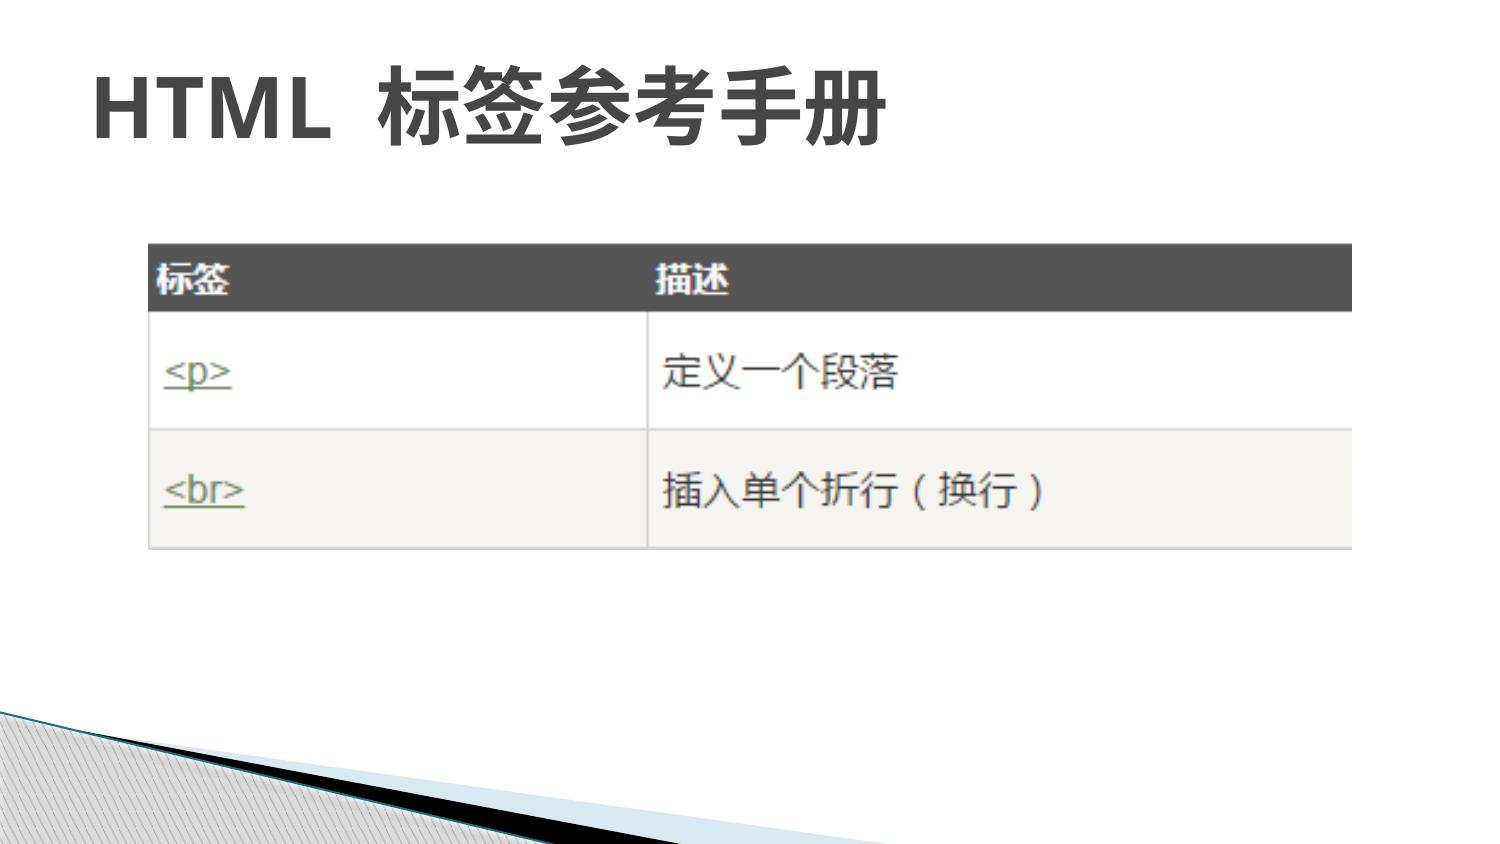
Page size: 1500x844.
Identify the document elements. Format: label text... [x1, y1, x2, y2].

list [148, 241, 1352, 550]
title HTML 标签参考手册 [75, 33, 1425, 175]
